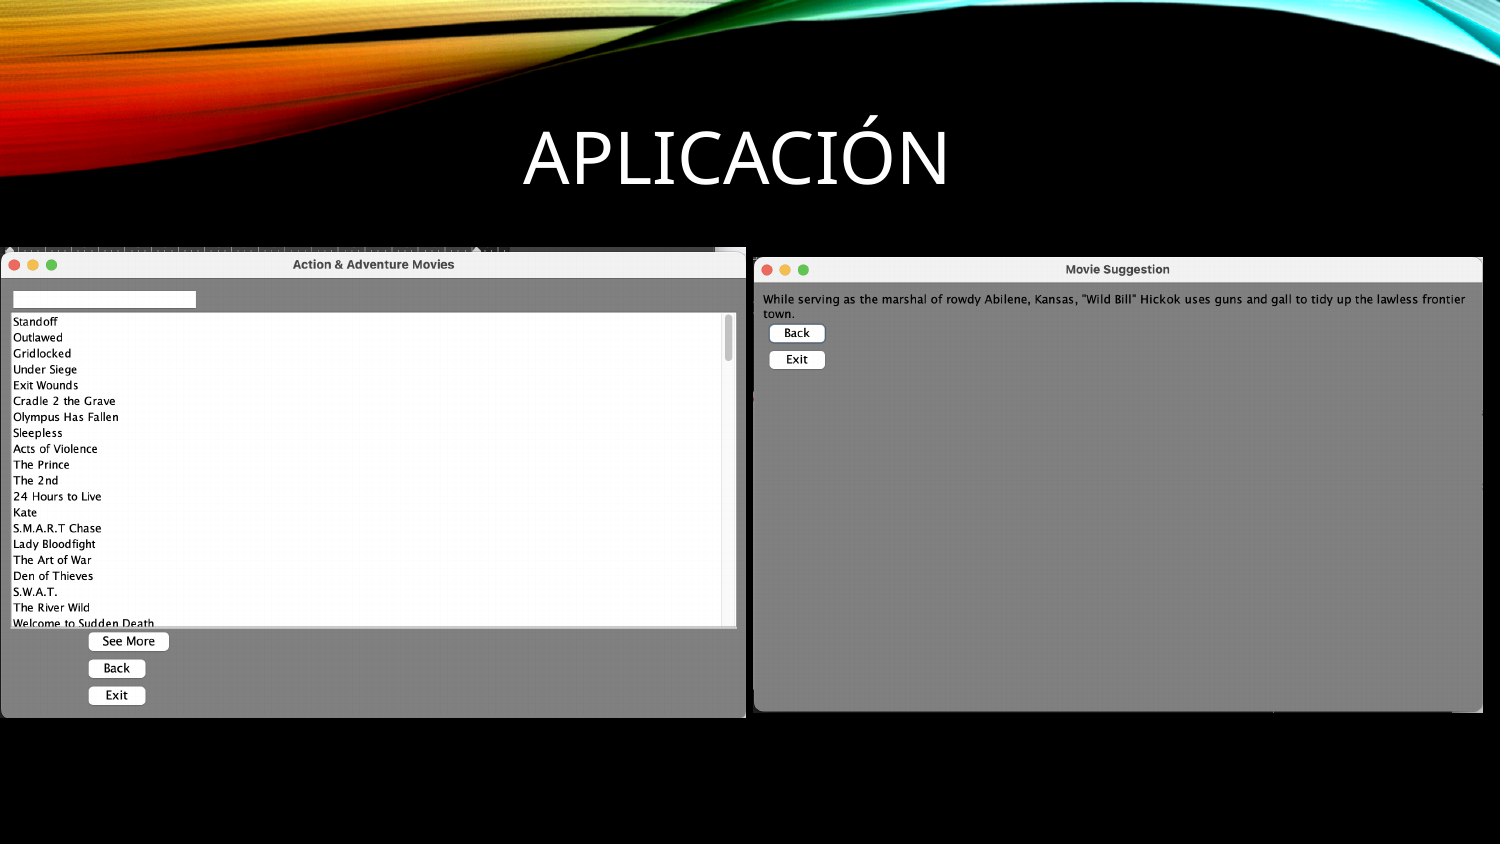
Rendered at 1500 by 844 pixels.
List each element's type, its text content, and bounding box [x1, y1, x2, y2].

picture [753, 256, 1483, 714]
title APLICACIÓN [51, 91, 1426, 216]
picture [0, 247, 747, 718]
picture [0, 0, 1500, 178]
